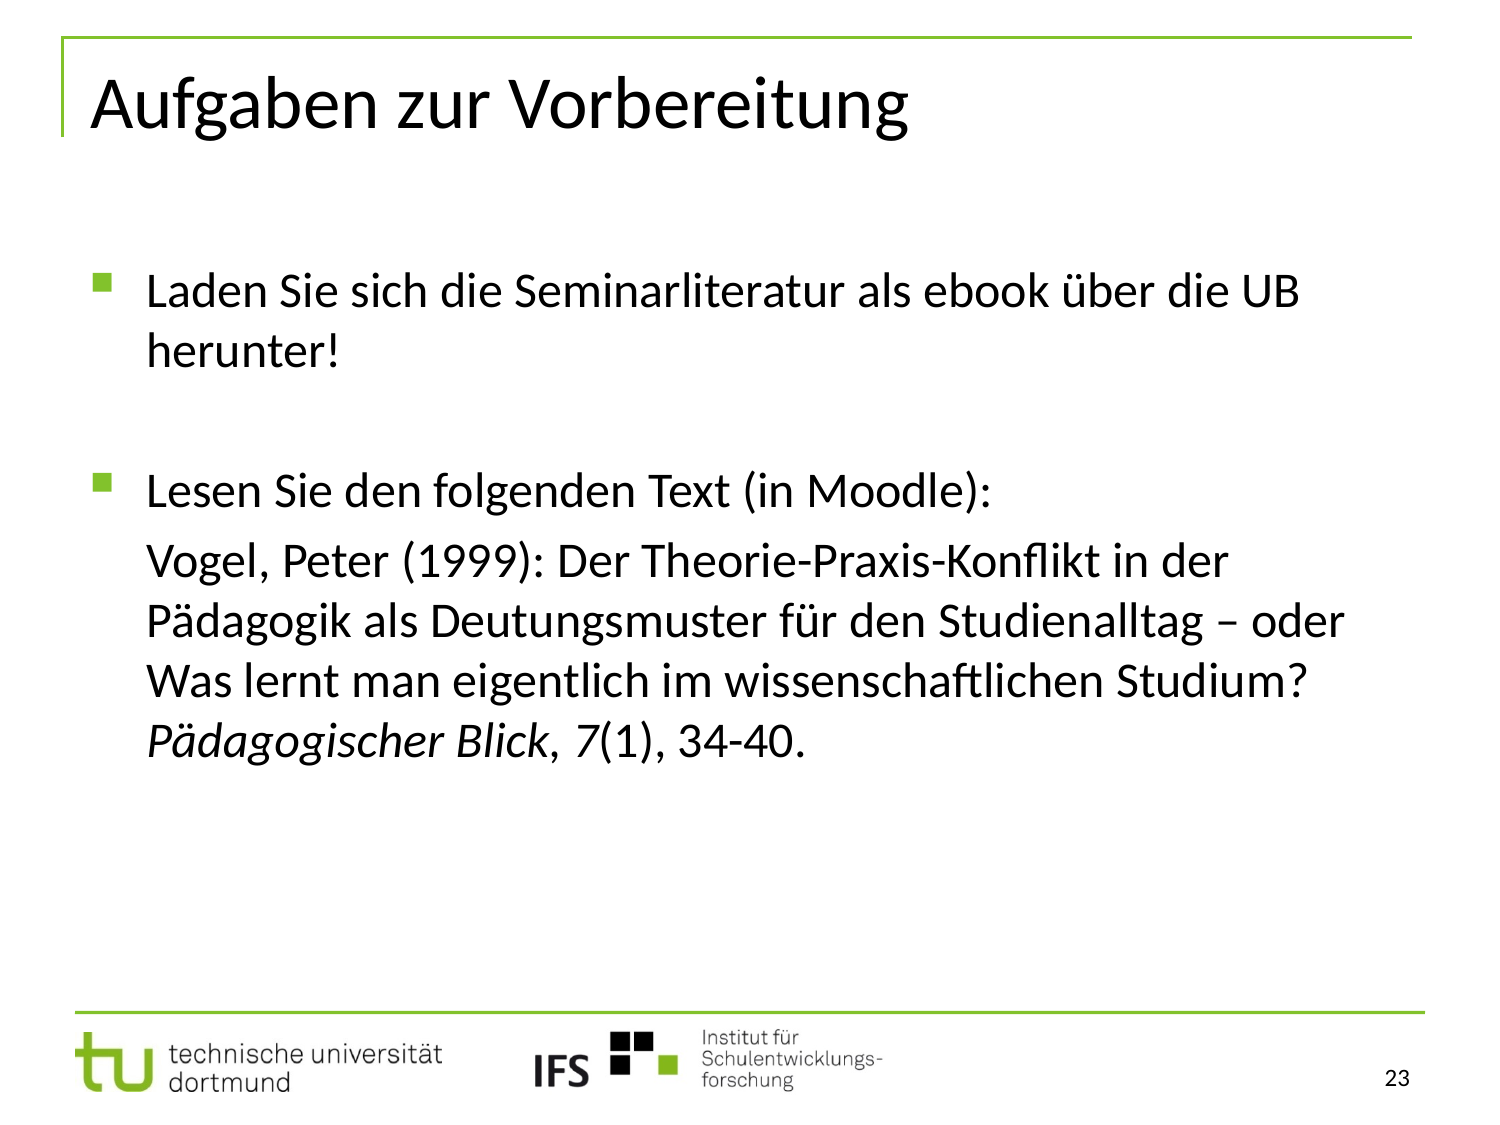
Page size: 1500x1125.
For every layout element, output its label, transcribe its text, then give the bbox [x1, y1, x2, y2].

slide_number 23 [1074, 1023, 1426, 1100]
picture [525, 1023, 888, 1100]
picture [75, 1032, 442, 1092]
list Laden Sie sich die Seminarliteratur als ebook über die UB herunter! Lesen Sie den folgenden Text (in Moodle): Vogel, Peter (1999): Der Theorie-Praxis-Konflikt in der Pädagogik als Deutungsmuster für den Studienalltag – oder Was lernt man eigentlich im wissenschaftlichen Studium? Pädagogischer Blick, 7(1), 34-40. [75, 249, 1425, 993]
title Aufgaben zur Vorbereitung [75, 45, 1425, 233]
